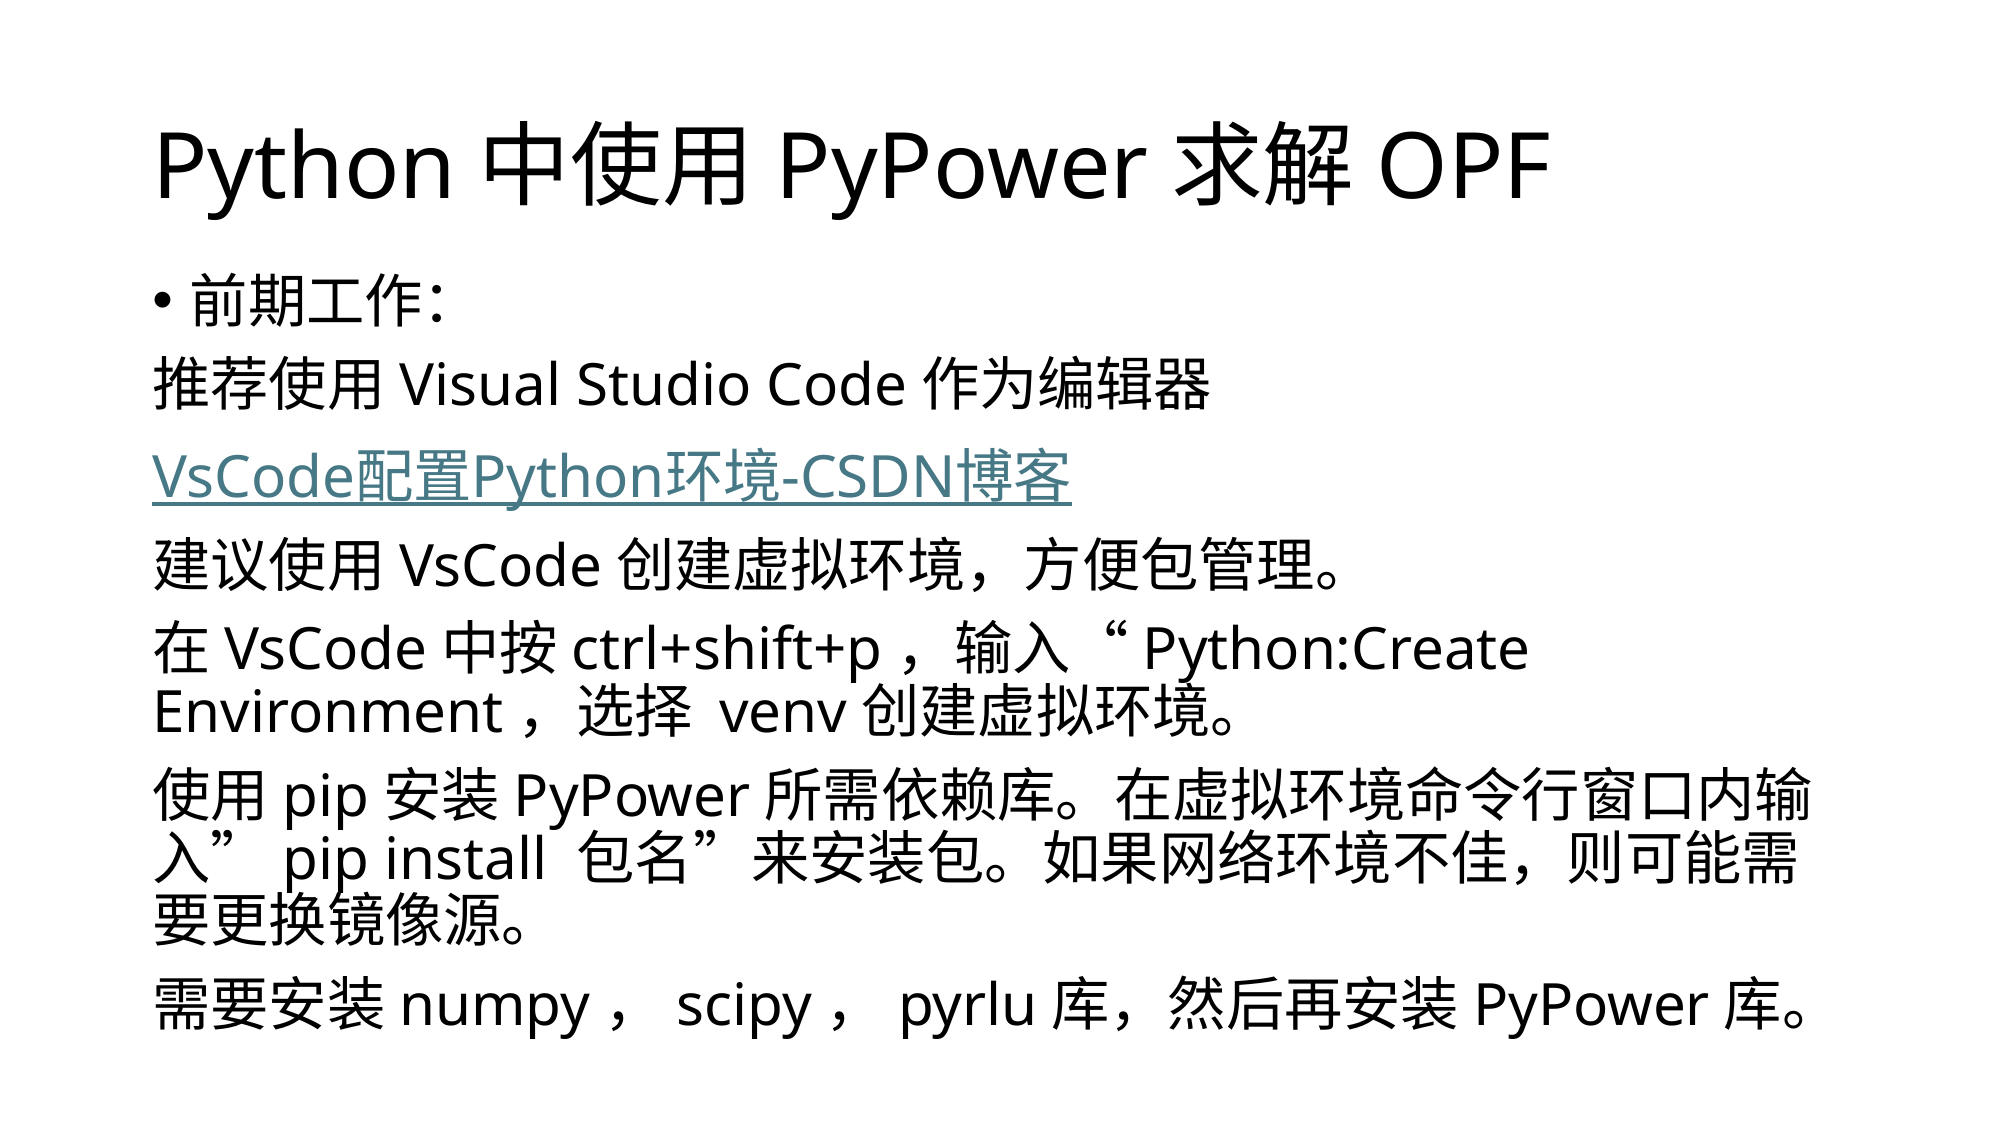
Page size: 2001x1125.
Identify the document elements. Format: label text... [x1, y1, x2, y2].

list 前期工作： 推荐使用Visual Studio Code作为编辑器 VsCode配置Python环境-CSDN博客 建议使用VsCode创建虚拟环境，方便包管理。 在VsCode中按ctrl+shift+p，输入“Python:Create Environment，选择 venv创建虚拟环境。 使用pip安装PyPower所需依赖库。在虚拟环境命令行窗口内输入”pip install 包名”来安装包。如果网络环境不佳，则可能需要更换镜像源。 需要安装numpy，scipy，pyrlu库，然后再安装PyPower库。 [137, 264, 1863, 1099]
title Python中使用PyPower求解OPF [137, 59, 1863, 264]
